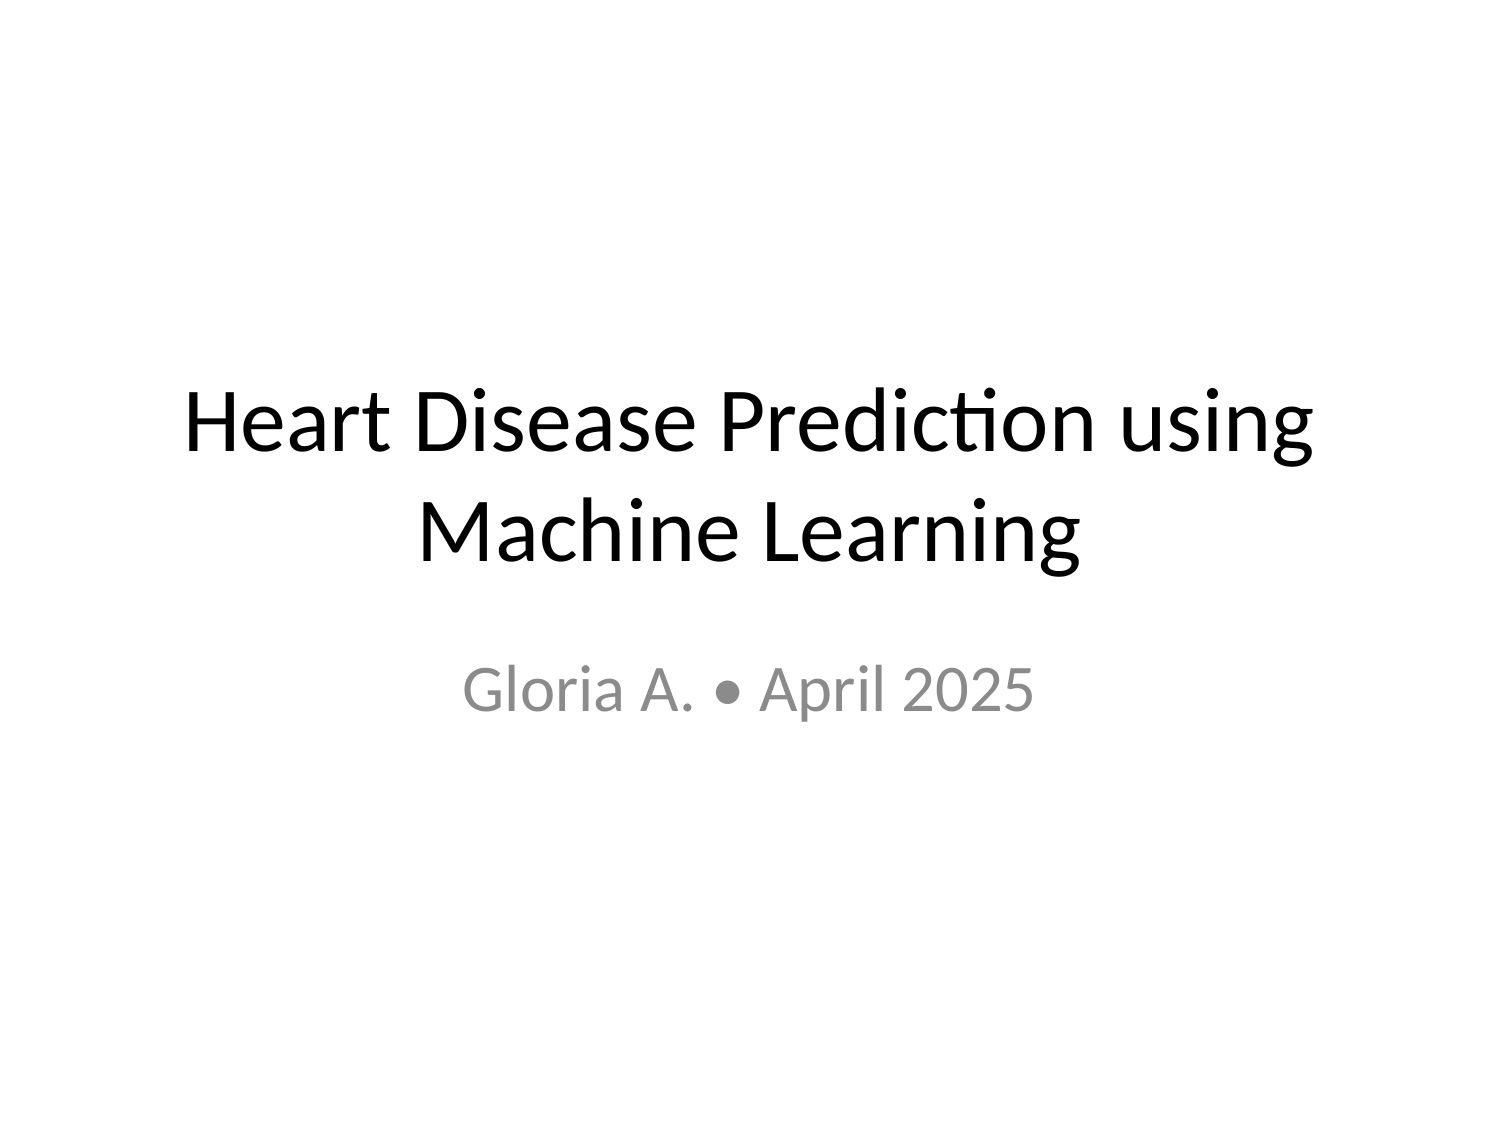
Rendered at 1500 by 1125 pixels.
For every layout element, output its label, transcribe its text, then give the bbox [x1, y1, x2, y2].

subtitle Gloria A. • April 2025 [225, 637, 1275, 925]
title Heart Disease Prediction using Machine Learning [112, 349, 1388, 591]
